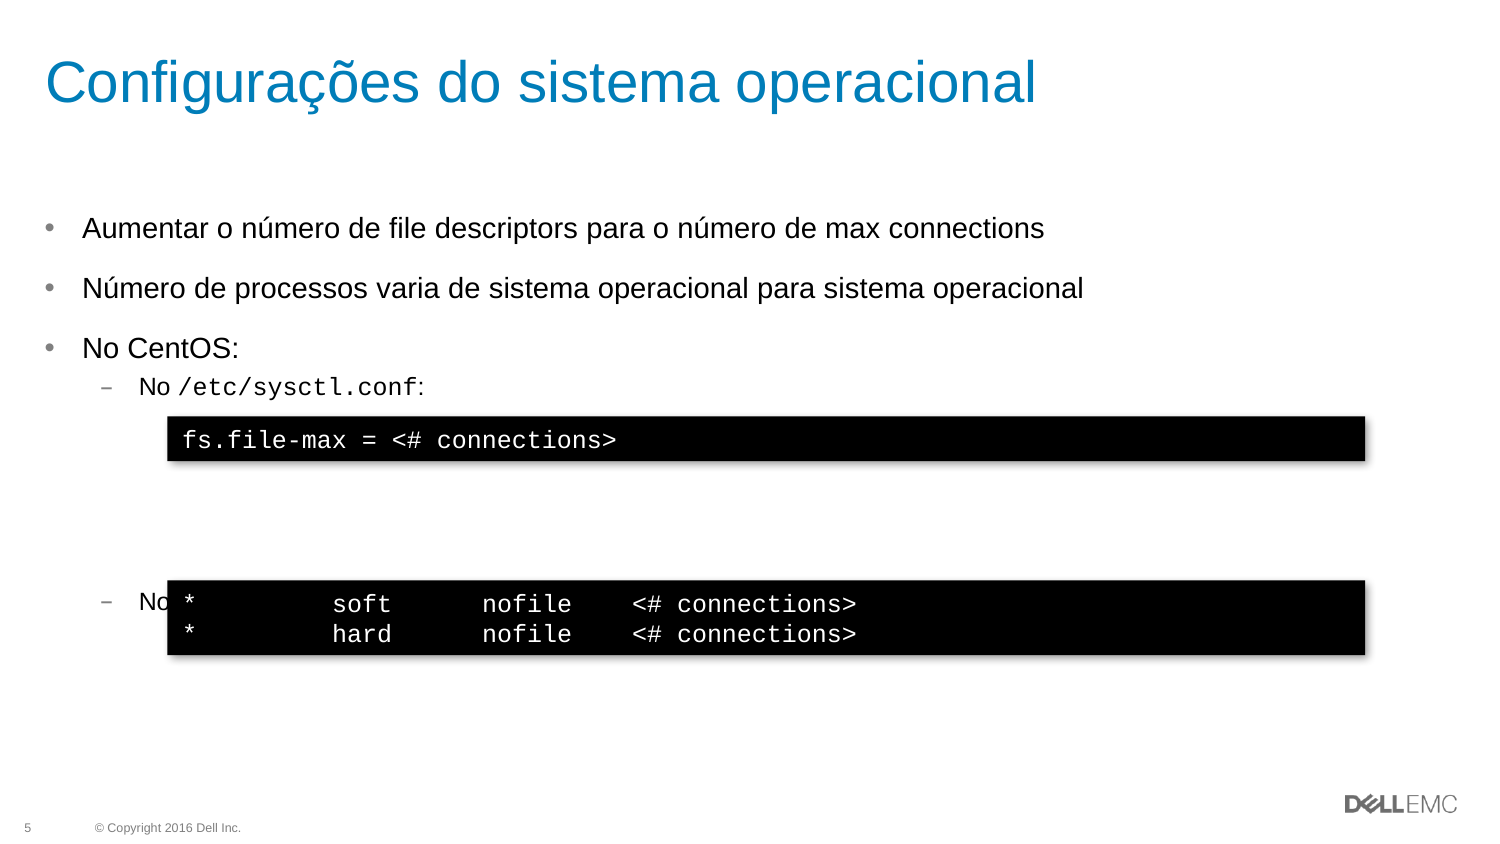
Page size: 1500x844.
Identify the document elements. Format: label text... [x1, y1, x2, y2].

picture [1345, 793, 1457, 814]
title Configurações do sistema operacional [45, 44, 1350, 150]
text_box * soft nofile <# connections> * hard nofile <# connections> [167, 580, 1366, 656]
list Aumentar o número de file descriptors para o número de max connections Número de processos varia de sistema operacional para sistema operacional No CentOS: No /etc/sysctl.conf: No /etc/securitiy/limits.conf: [44, 209, 1350, 734]
text_box fs.file-max = <# connections> [167, 416, 1366, 462]
